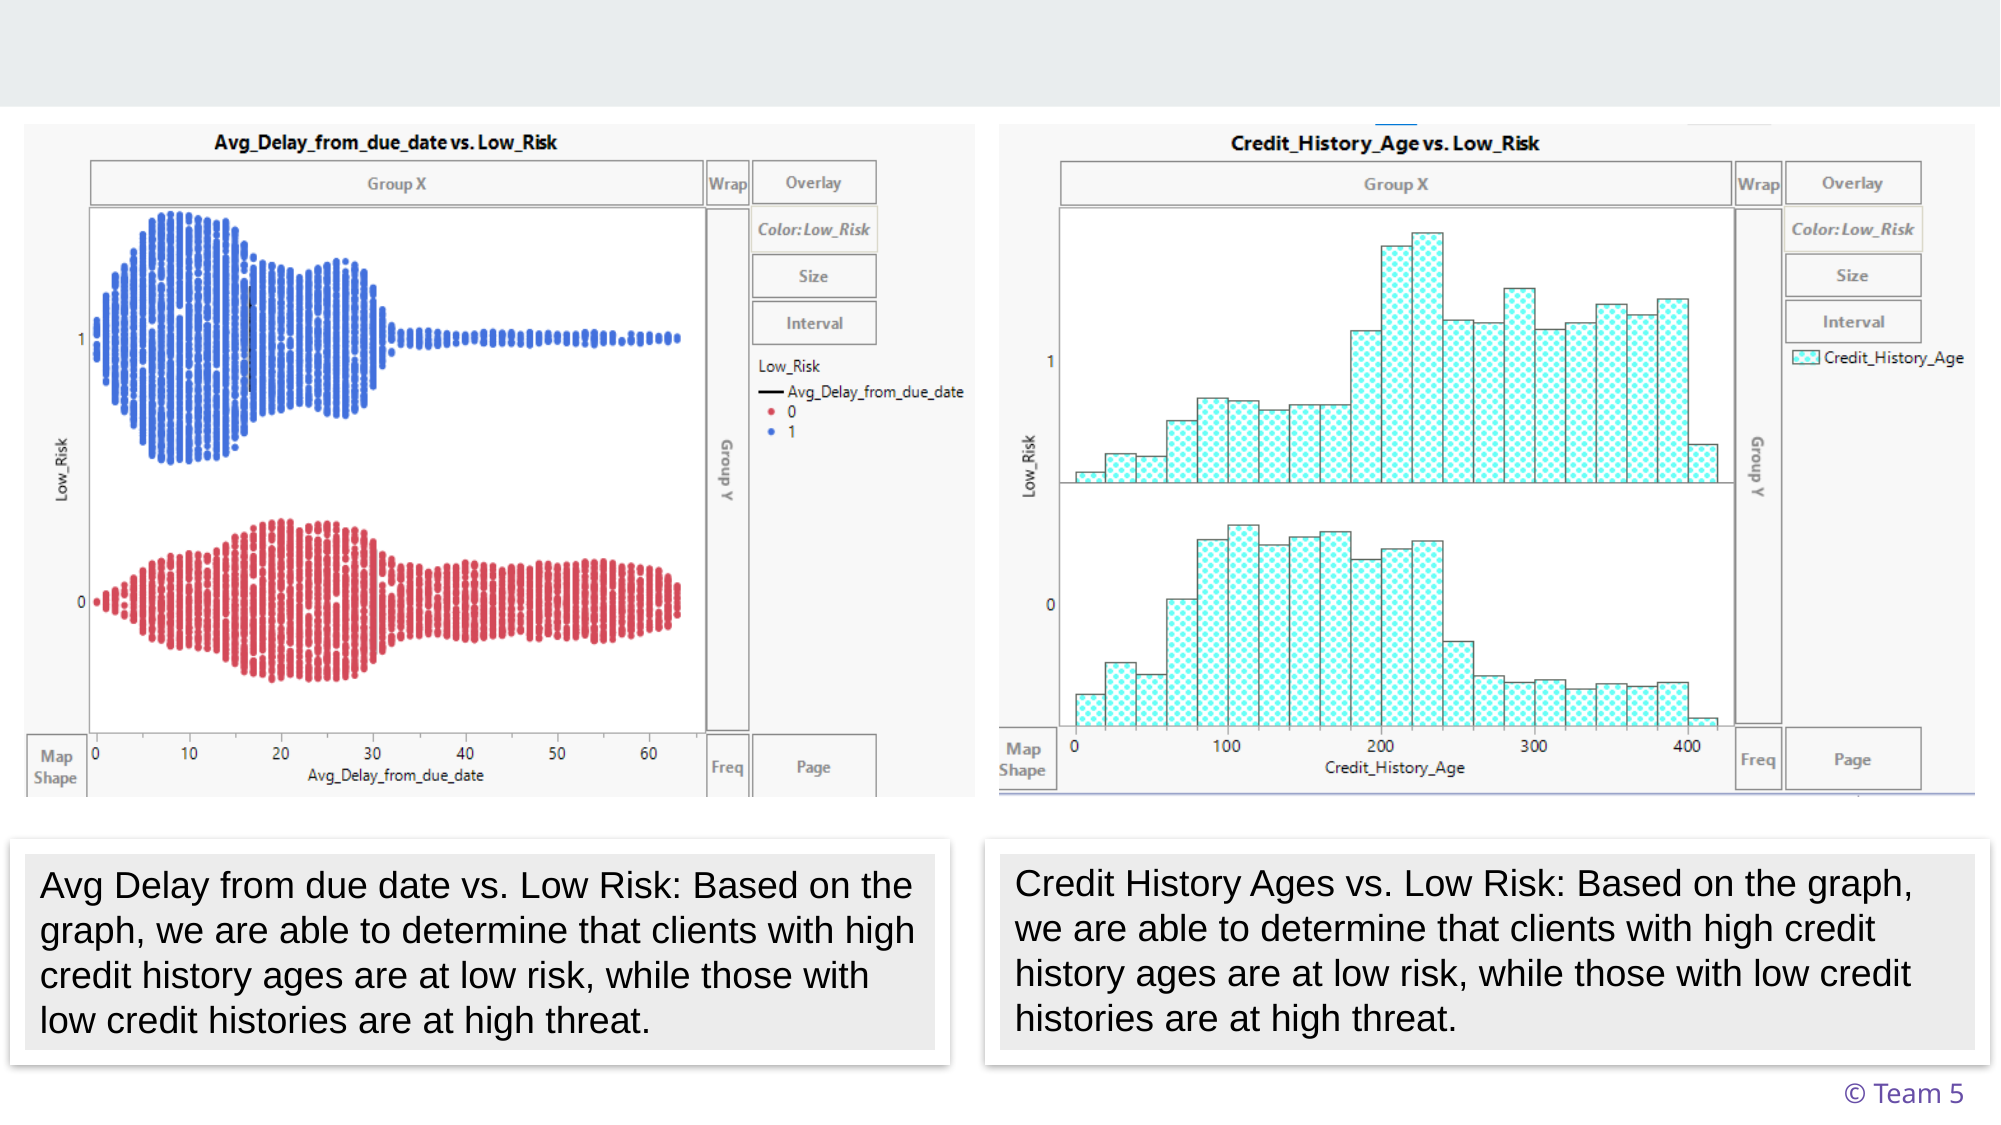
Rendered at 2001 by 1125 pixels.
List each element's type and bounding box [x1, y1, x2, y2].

picture [999, 853, 1976, 1051]
picture [24, 853, 936, 1051]
picture [999, 124, 1976, 797]
picture [24, 124, 976, 797]
